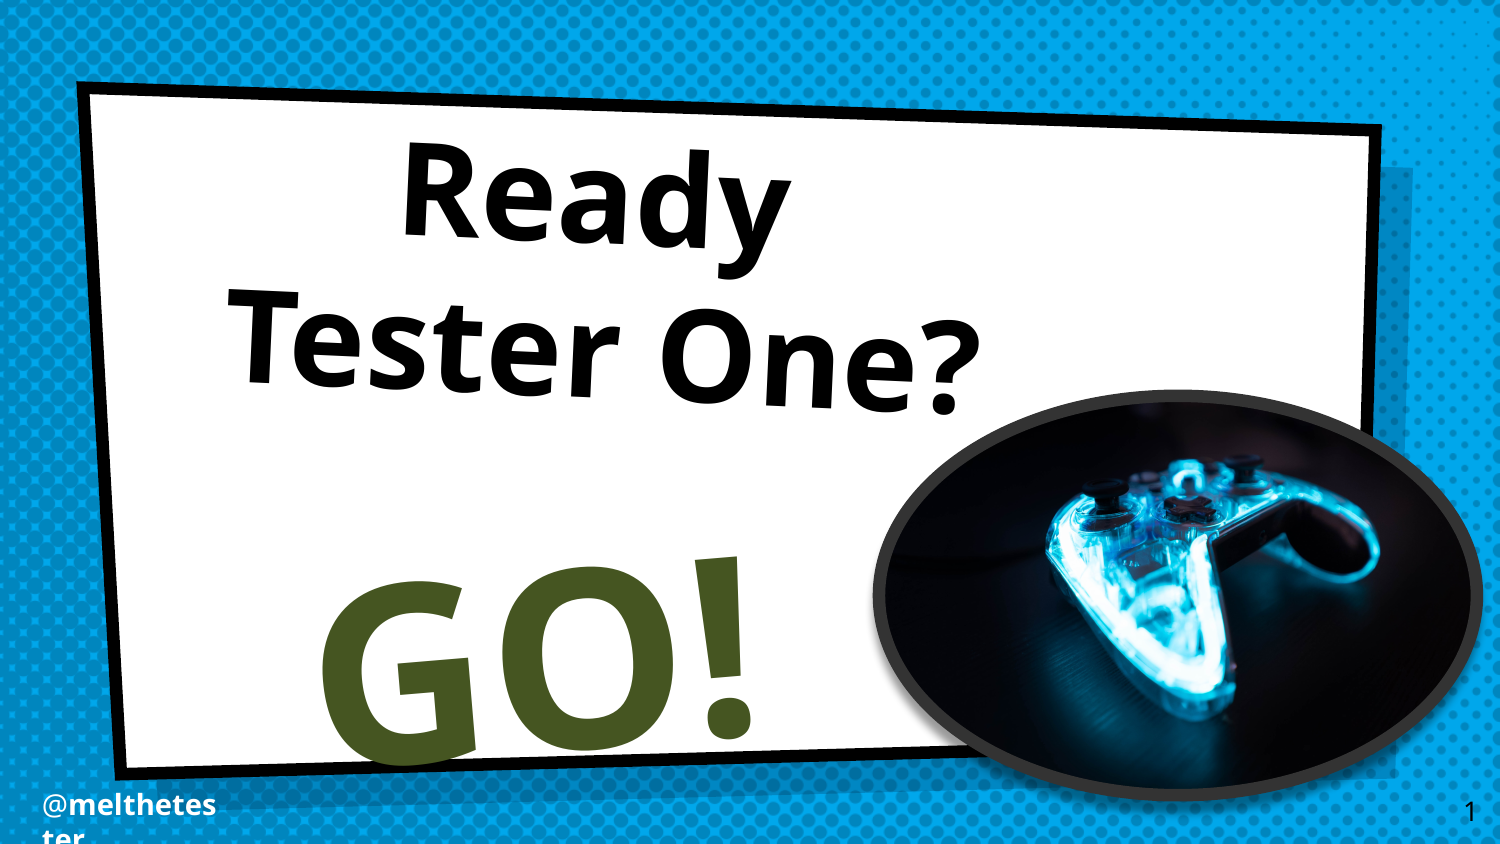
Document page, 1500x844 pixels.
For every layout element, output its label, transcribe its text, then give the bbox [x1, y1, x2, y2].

title Ready Tester One? [47, 74, 1177, 252]
picture [75, 835, 84, 844]
slide_number 1 [1403, 779, 1494, 844]
text_box @melthetester [26, 771, 243, 835]
picture [43, 835, 53, 844]
picture [56, 835, 70, 844]
text_box GO! [22, 457, 873, 655]
picture [878, 395, 1478, 796]
